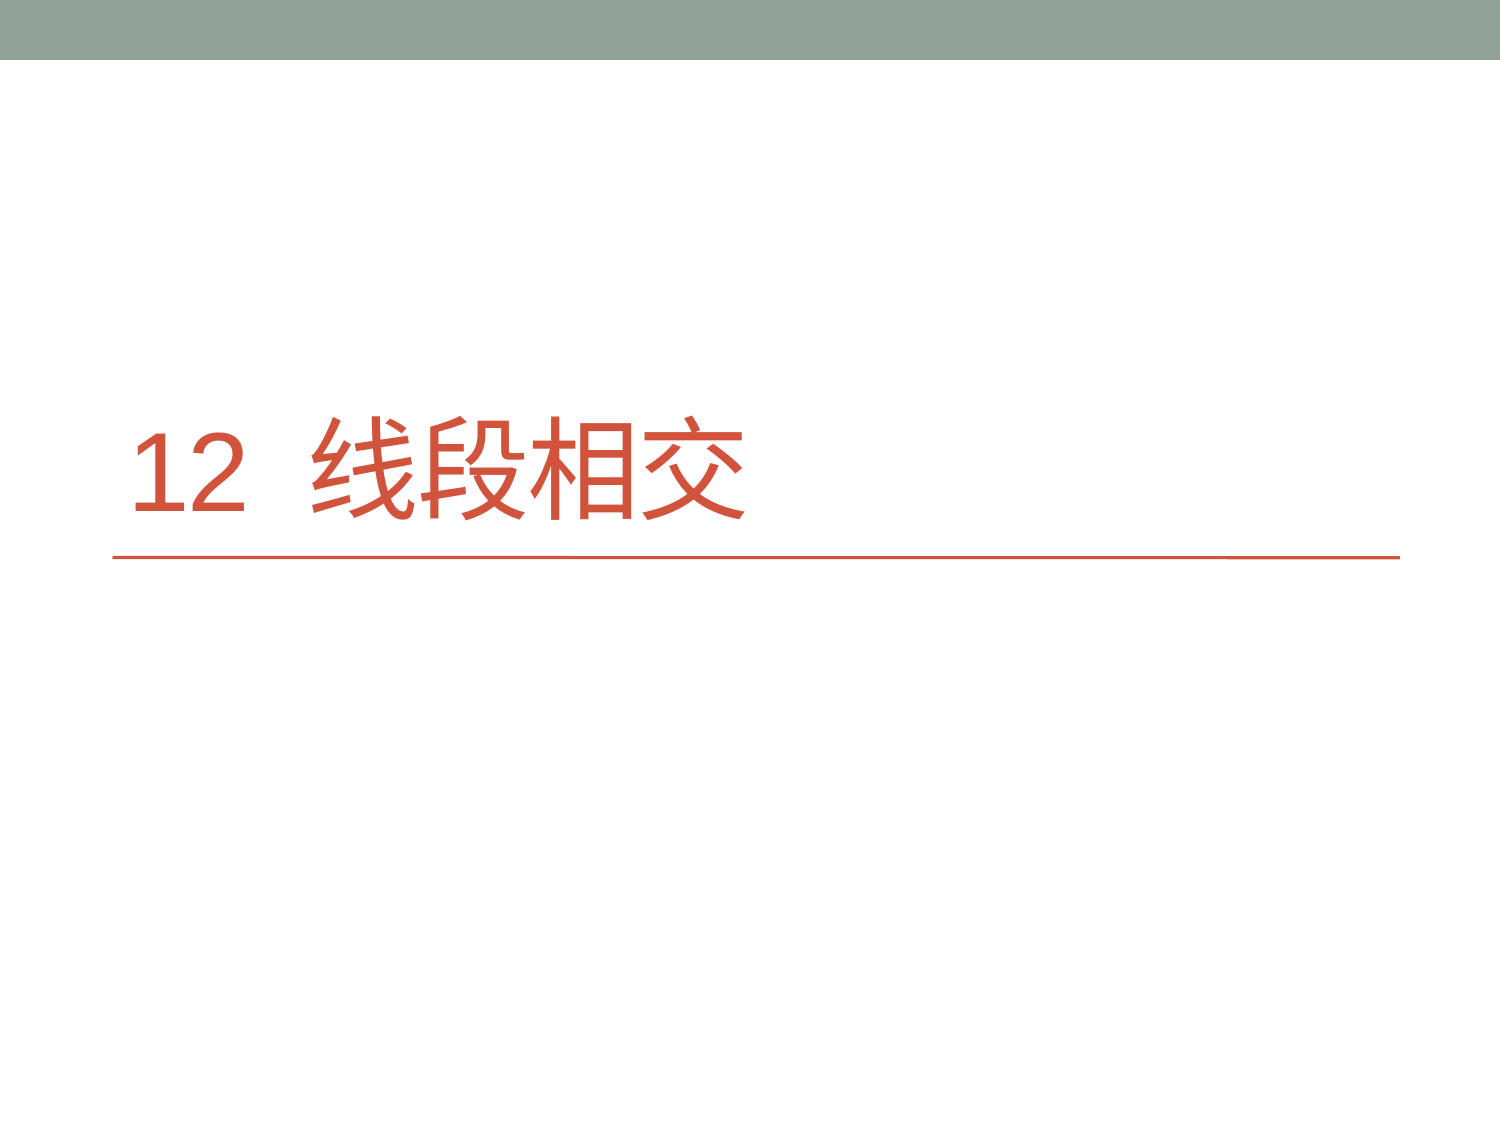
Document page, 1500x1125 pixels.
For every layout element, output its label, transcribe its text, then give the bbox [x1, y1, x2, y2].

title 12 线段相交 [112, 224, 1400, 542]
